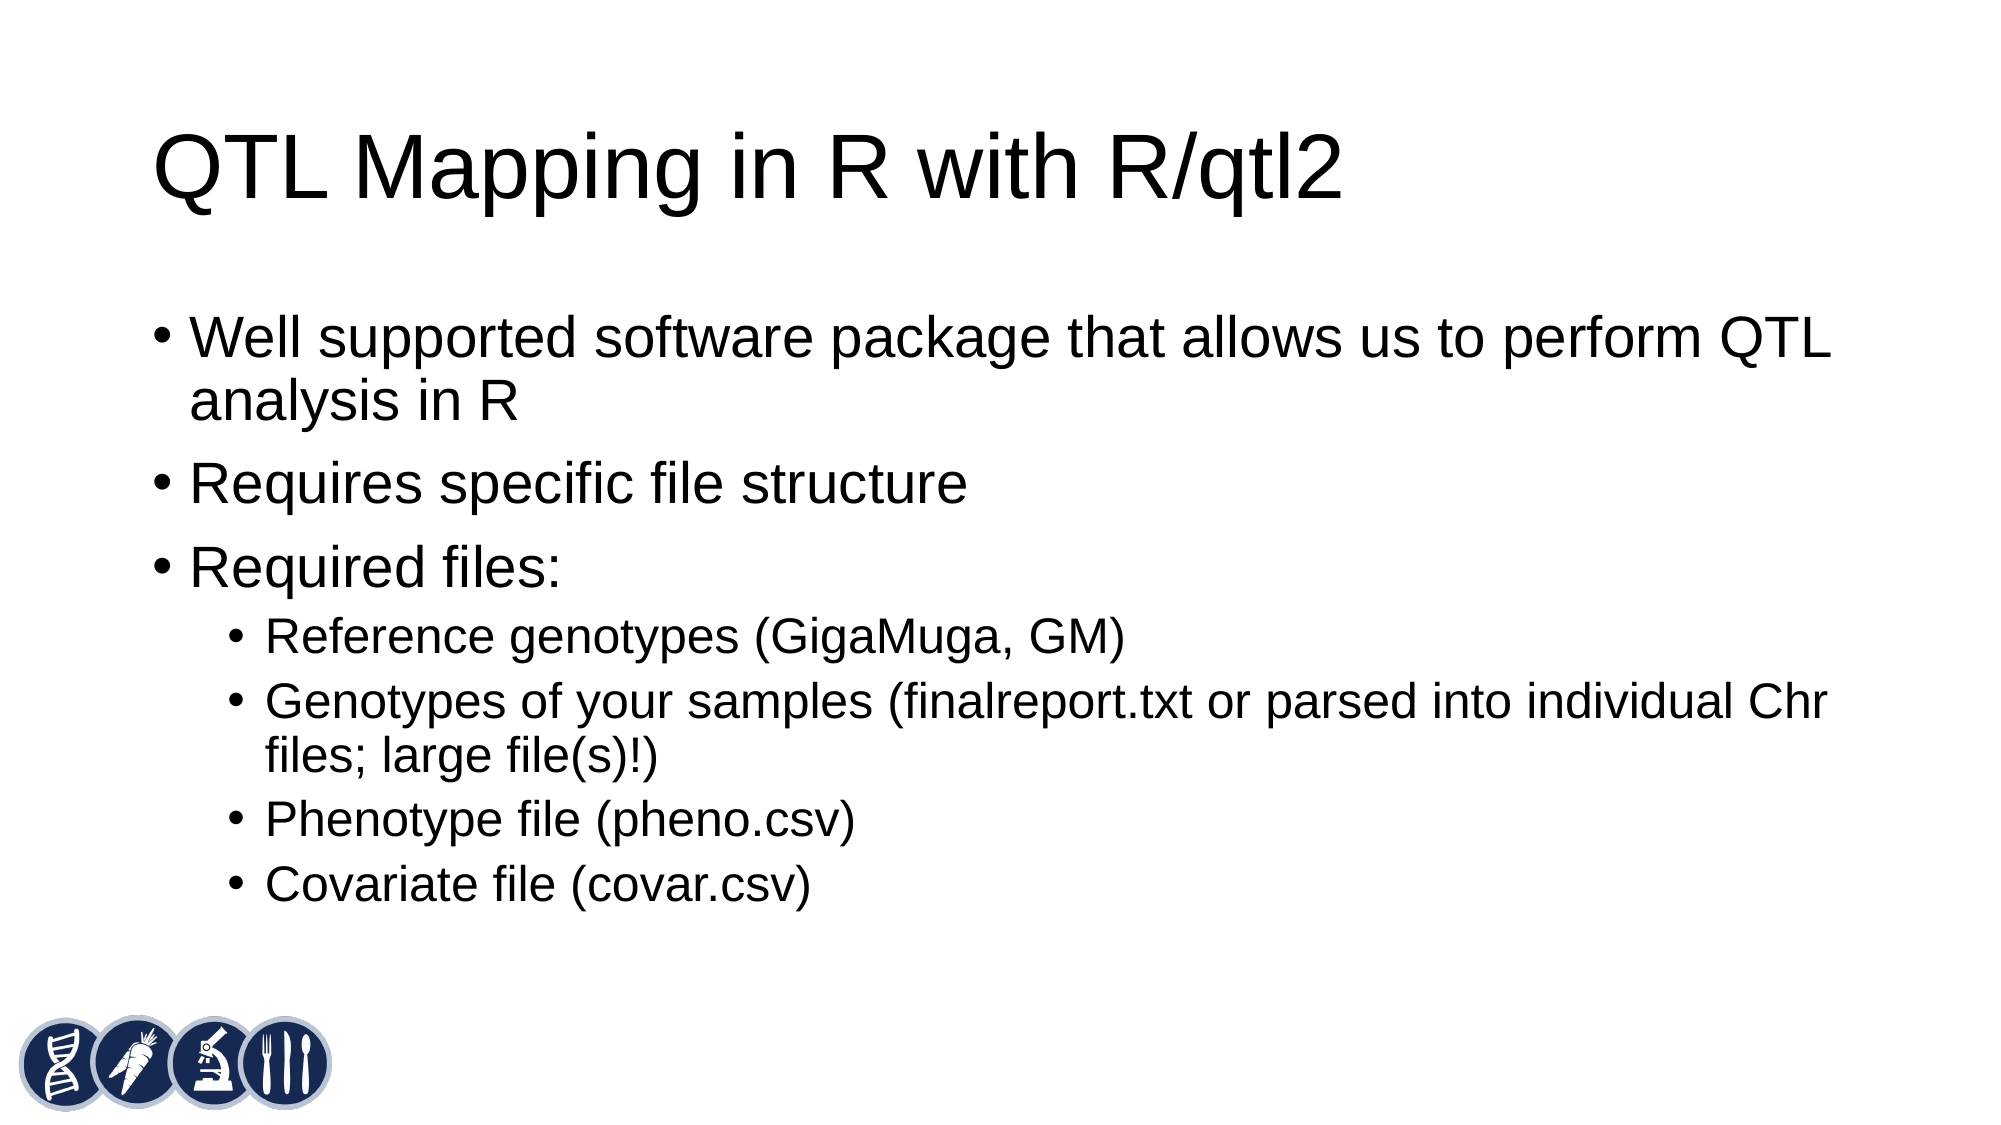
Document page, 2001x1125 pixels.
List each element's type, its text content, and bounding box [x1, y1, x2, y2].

picture [0, 1015, 356, 1115]
title QTL Mapping in R with R/qtl2 [137, 59, 1863, 278]
list Well supported software package that allows us to perform QTL analysis in R Requires specific file structure Required files: Reference genotypes (GigaMuga, GM) Genotypes of your samples (finalreport.txt or parsed into individual Chr files; large file(s)!) Phenotype file (pheno.csv) Covariate file (covar.csv) [137, 299, 1863, 1014]
